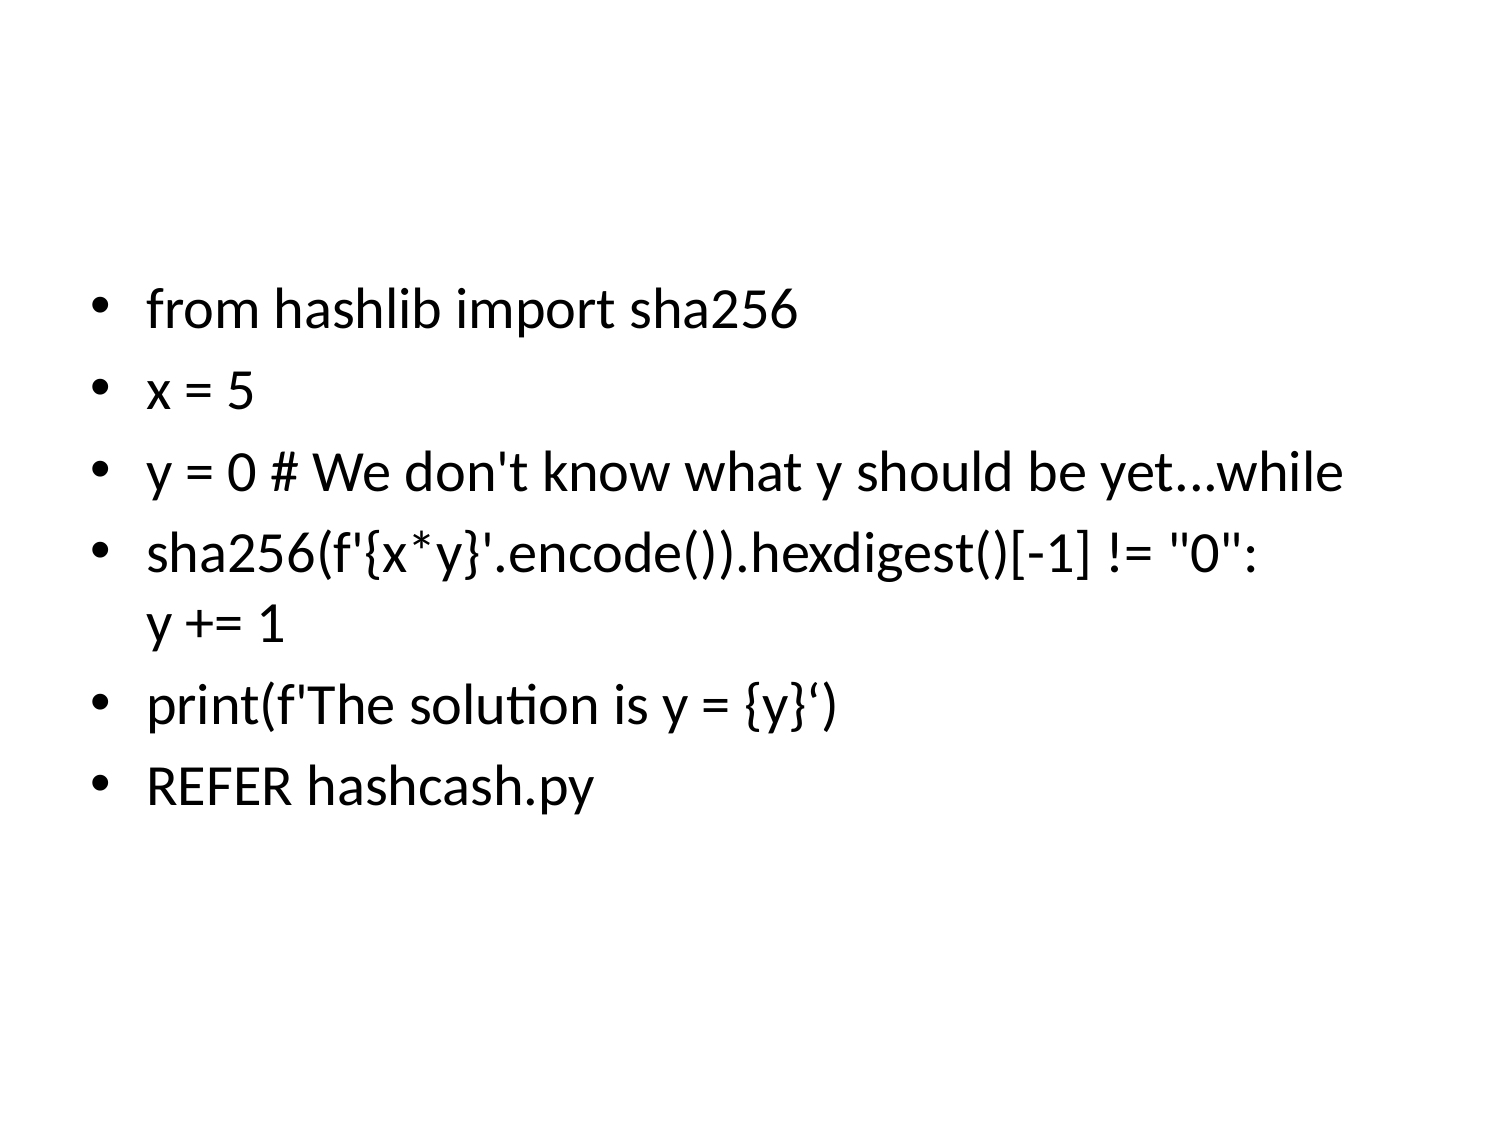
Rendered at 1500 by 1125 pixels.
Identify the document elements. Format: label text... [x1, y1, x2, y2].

list from hashlib import sha256 x = 5 y = 0 # We don't know what y should be yet...while sha256(f'{x*y}'.encode()).hexdigest()[-1] != "0": y += 1 print(f'The solution is y = {y}‘) REFER hashcash.py [75, 262, 1425, 1005]
